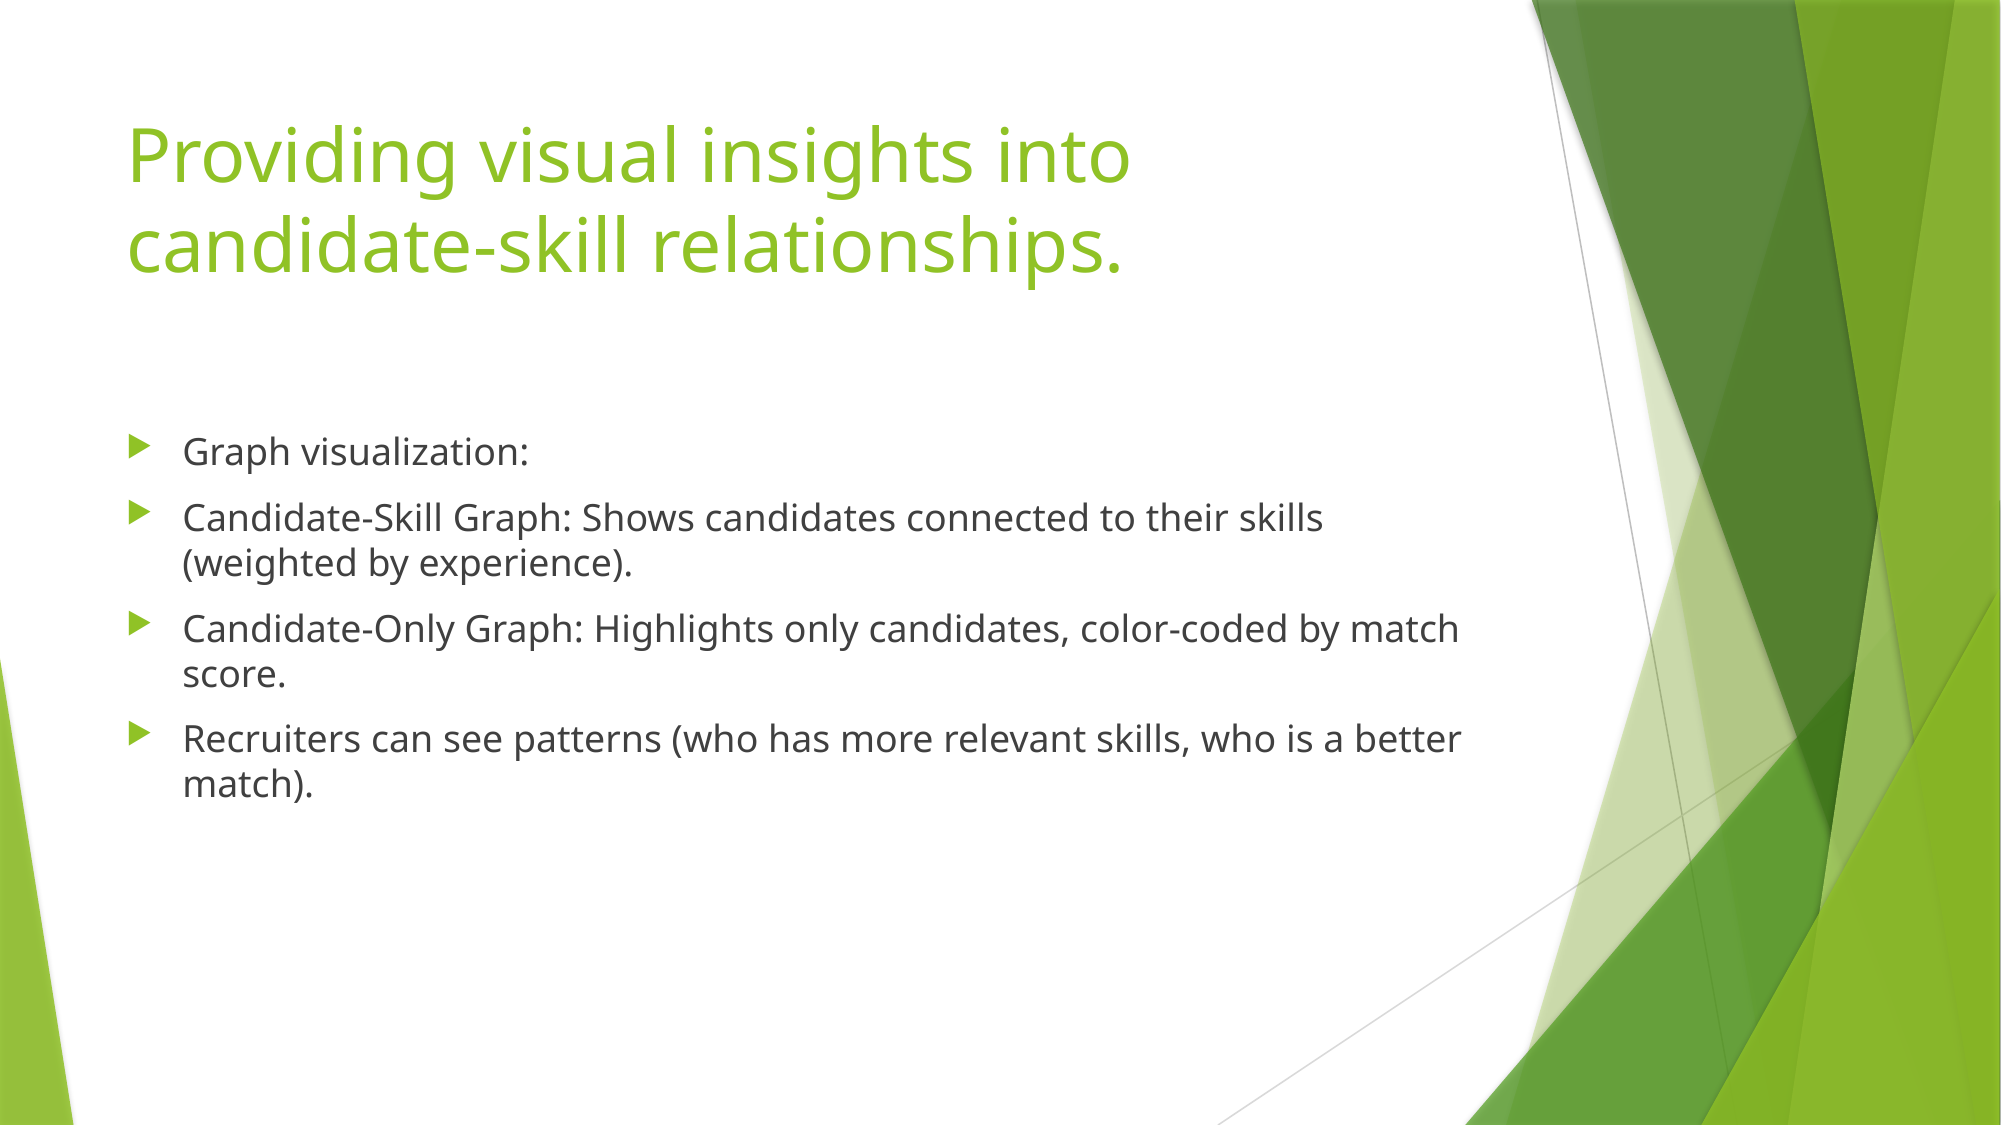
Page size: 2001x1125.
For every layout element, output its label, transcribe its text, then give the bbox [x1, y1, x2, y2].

list Graph visualization: Candidate-Skill Graph: Shows candidates connected to their skills (weighted by experience). Candidate-Only Graph: Highlights only candidates, color-coded by match score. Recruiters can see patterns (who has more relevant skills, who is a better match). [111, 354, 1522, 992]
title Providing visual insights into candidate-skill relationships. [111, 99, 1522, 317]
